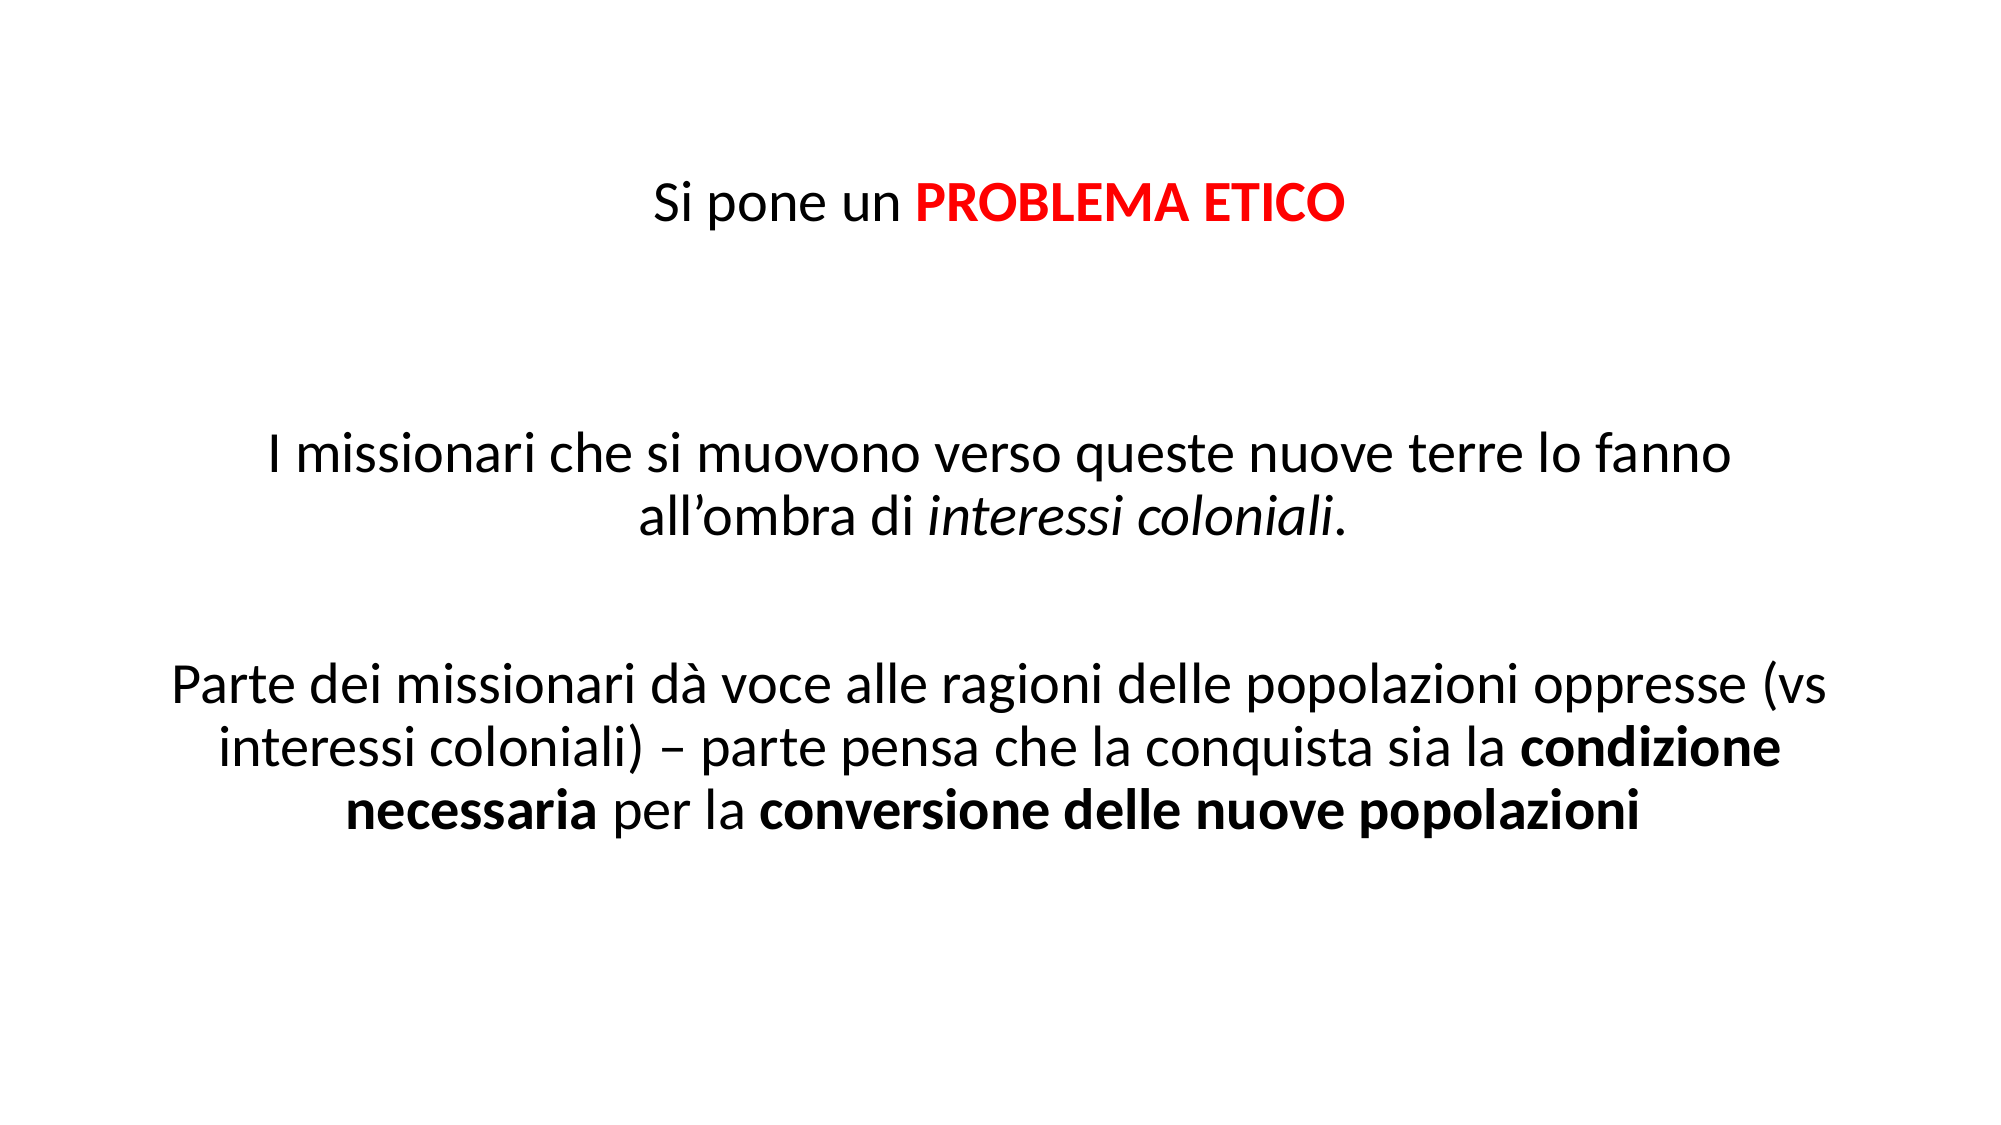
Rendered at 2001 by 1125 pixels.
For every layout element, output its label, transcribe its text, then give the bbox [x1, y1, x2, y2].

list Si pone un PROBLEMA ETICO I missionari che si muovono verso queste nuove terre lo fanno all’ombra di interessi coloniali. Parte dei missionari dà voce alle ragioni delle popolazioni oppresse (vs interessi coloniali) – parte pensa che la conquista sia la condizione necessaria per la conversione delle nuove popolazioni [137, 163, 1863, 1031]
